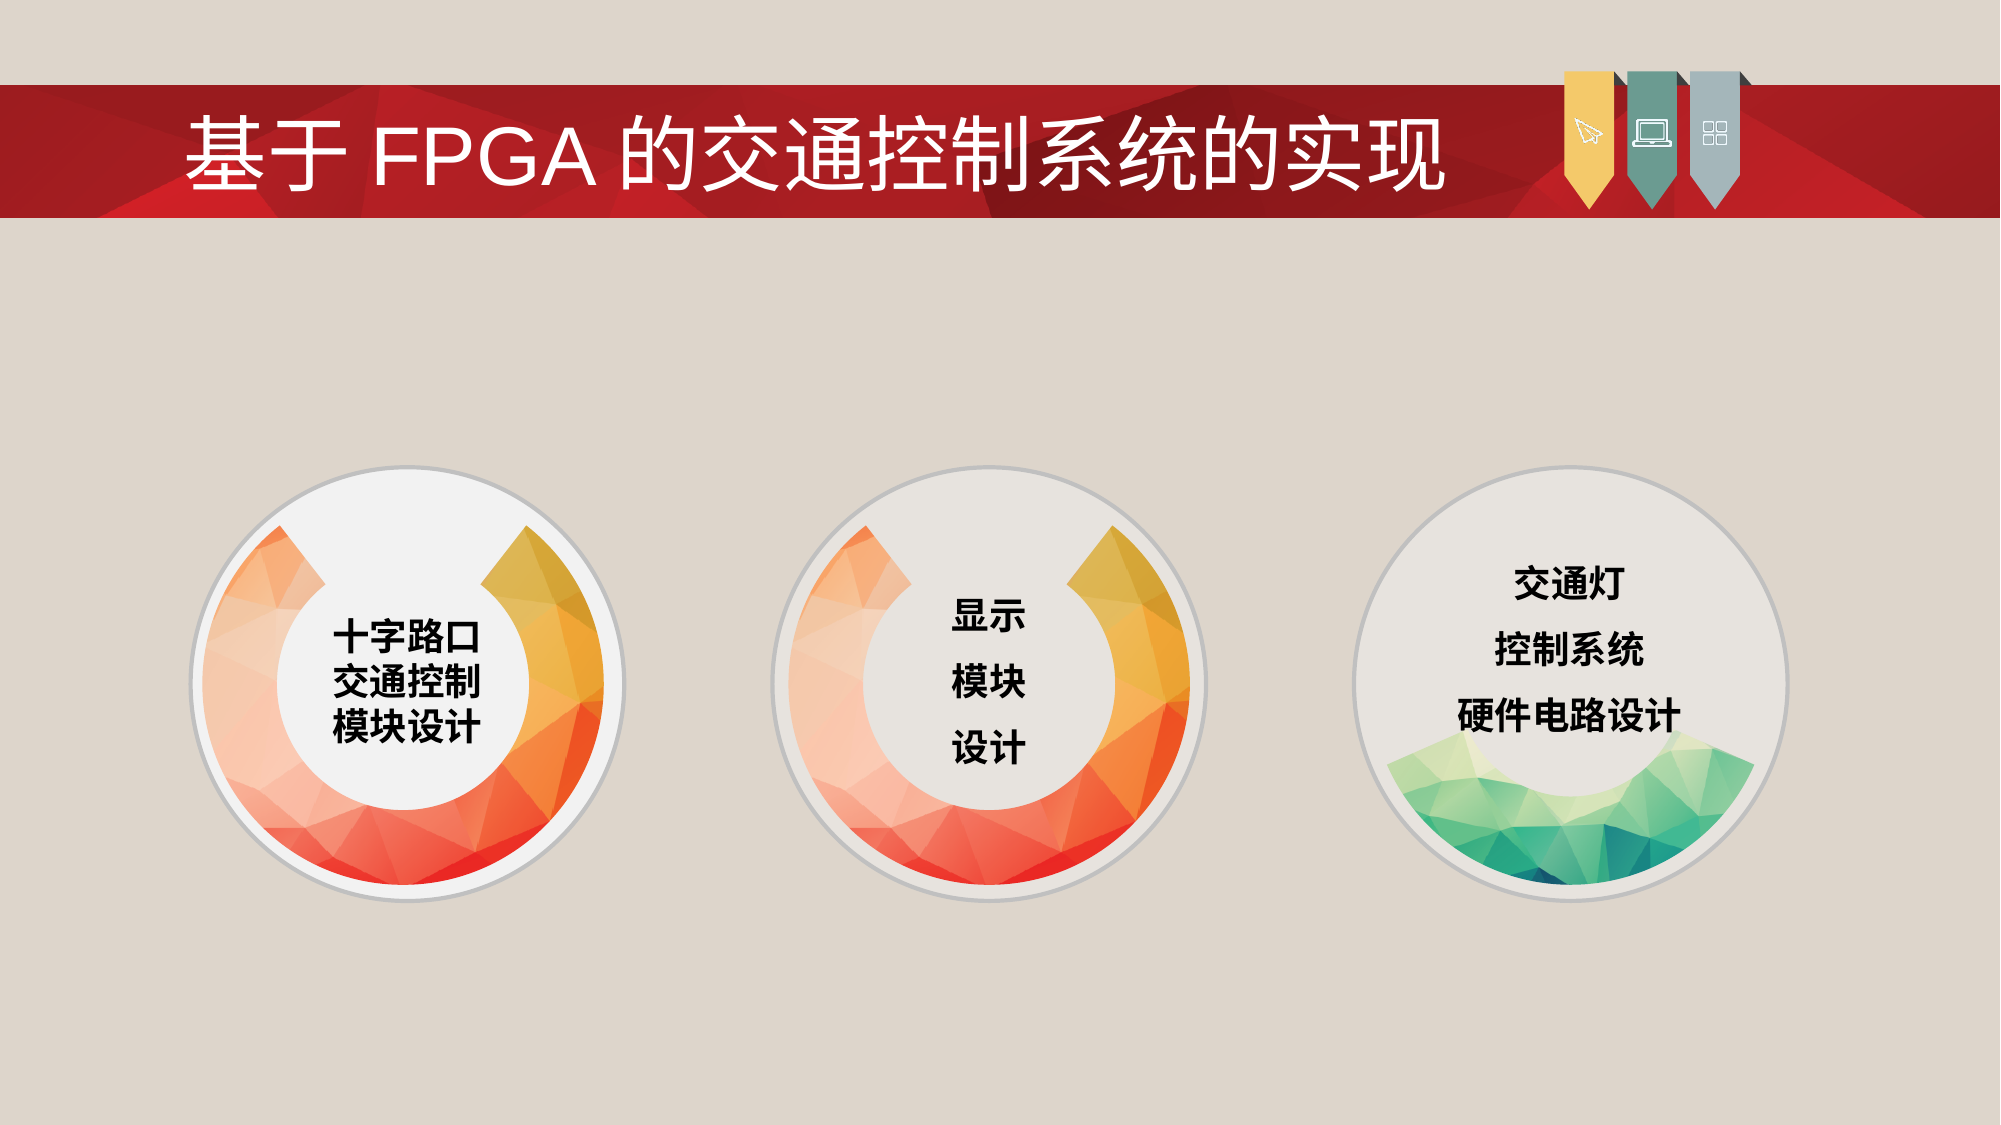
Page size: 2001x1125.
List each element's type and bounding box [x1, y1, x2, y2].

text_box [190, 466, 1788, 902]
text_box [0, 71, 2000, 218]
